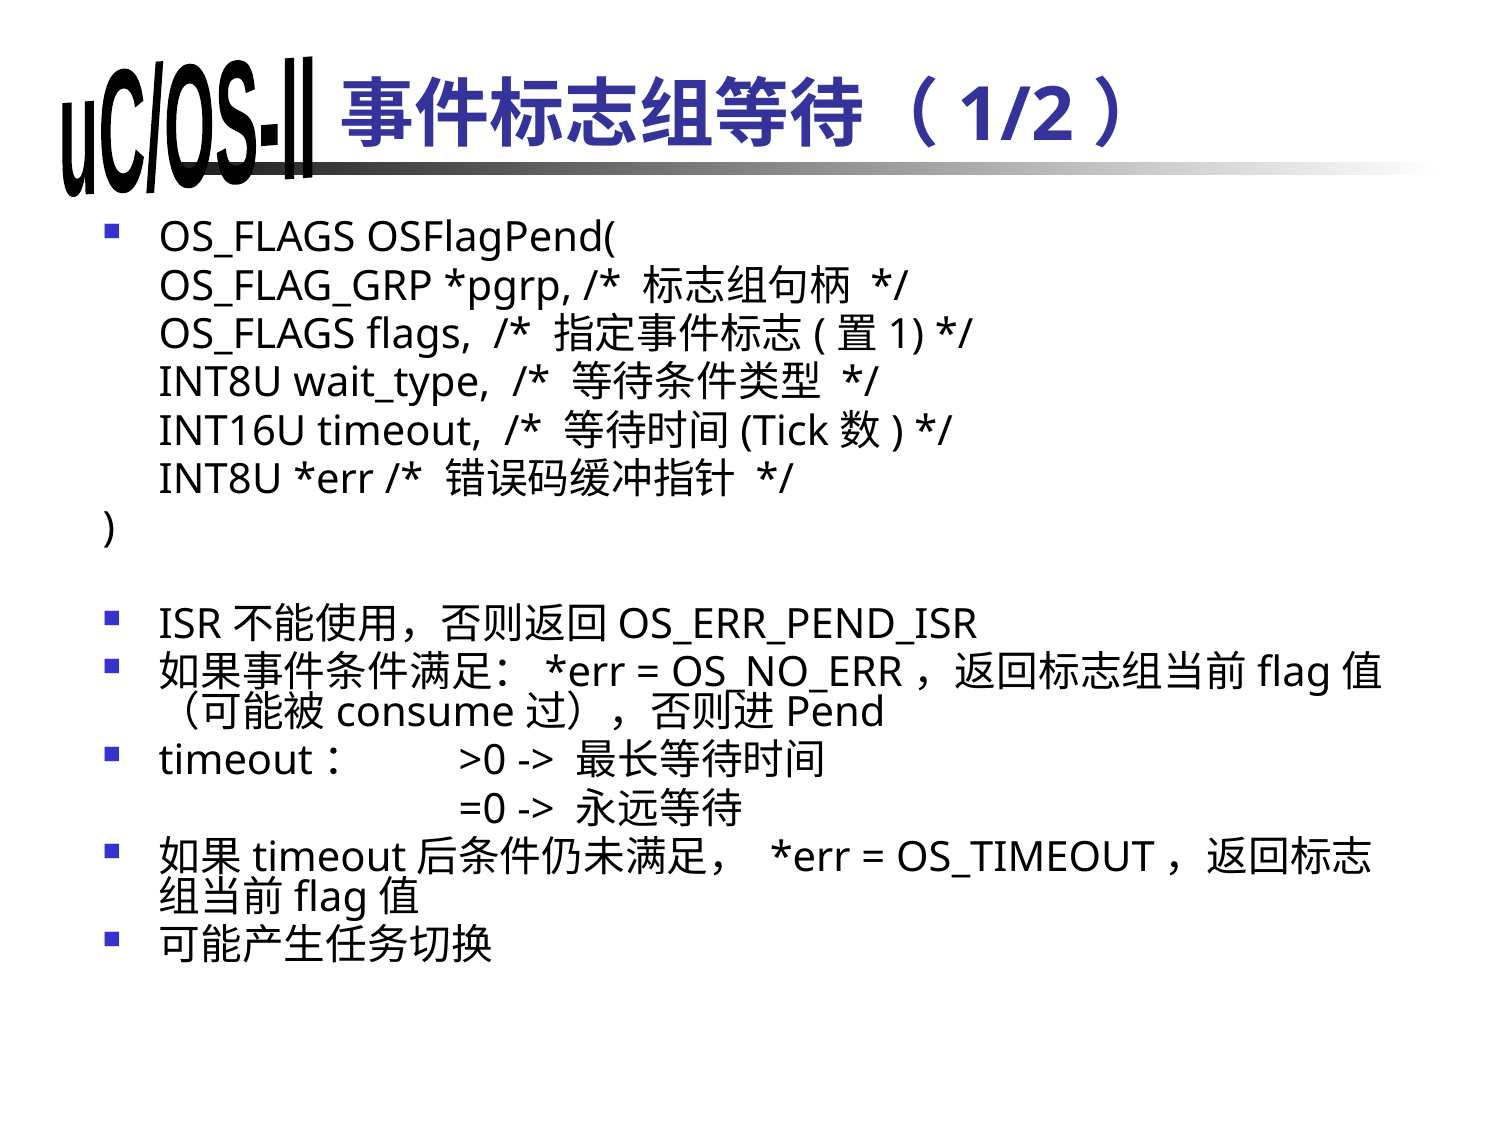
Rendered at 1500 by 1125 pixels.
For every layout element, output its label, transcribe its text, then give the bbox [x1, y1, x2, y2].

title 事件标志组等待（1/2） [324, 50, 1429, 163]
list OS_FLAGS OSFlagPend( OS_FLAG_GRP *pgrp, /* 标志组句柄 */ OS_FLAGS flags, /* 指定事件标志(置1) */ INT8U wait_type, /* 等待条件类型 */ INT16U timeout, /* 等待时间(Tick数) */ INT8U *err /* 错误码缓冲指针 */ ) ISR不能使用，否则返回OS_ERR_PEND_ISR 如果事件条件满足：*err = OS_NO_ERR，返回标志组当前flag值（可能被consume过），否则进Pend timeout： >0 -> 最长等待时间 =0 -> 永远等待 如果timeout后条件仍未满足， *err = OS_TIMEOUT，返回标志组当前flag值 可能产生任务切换 [87, 212, 1413, 1025]
